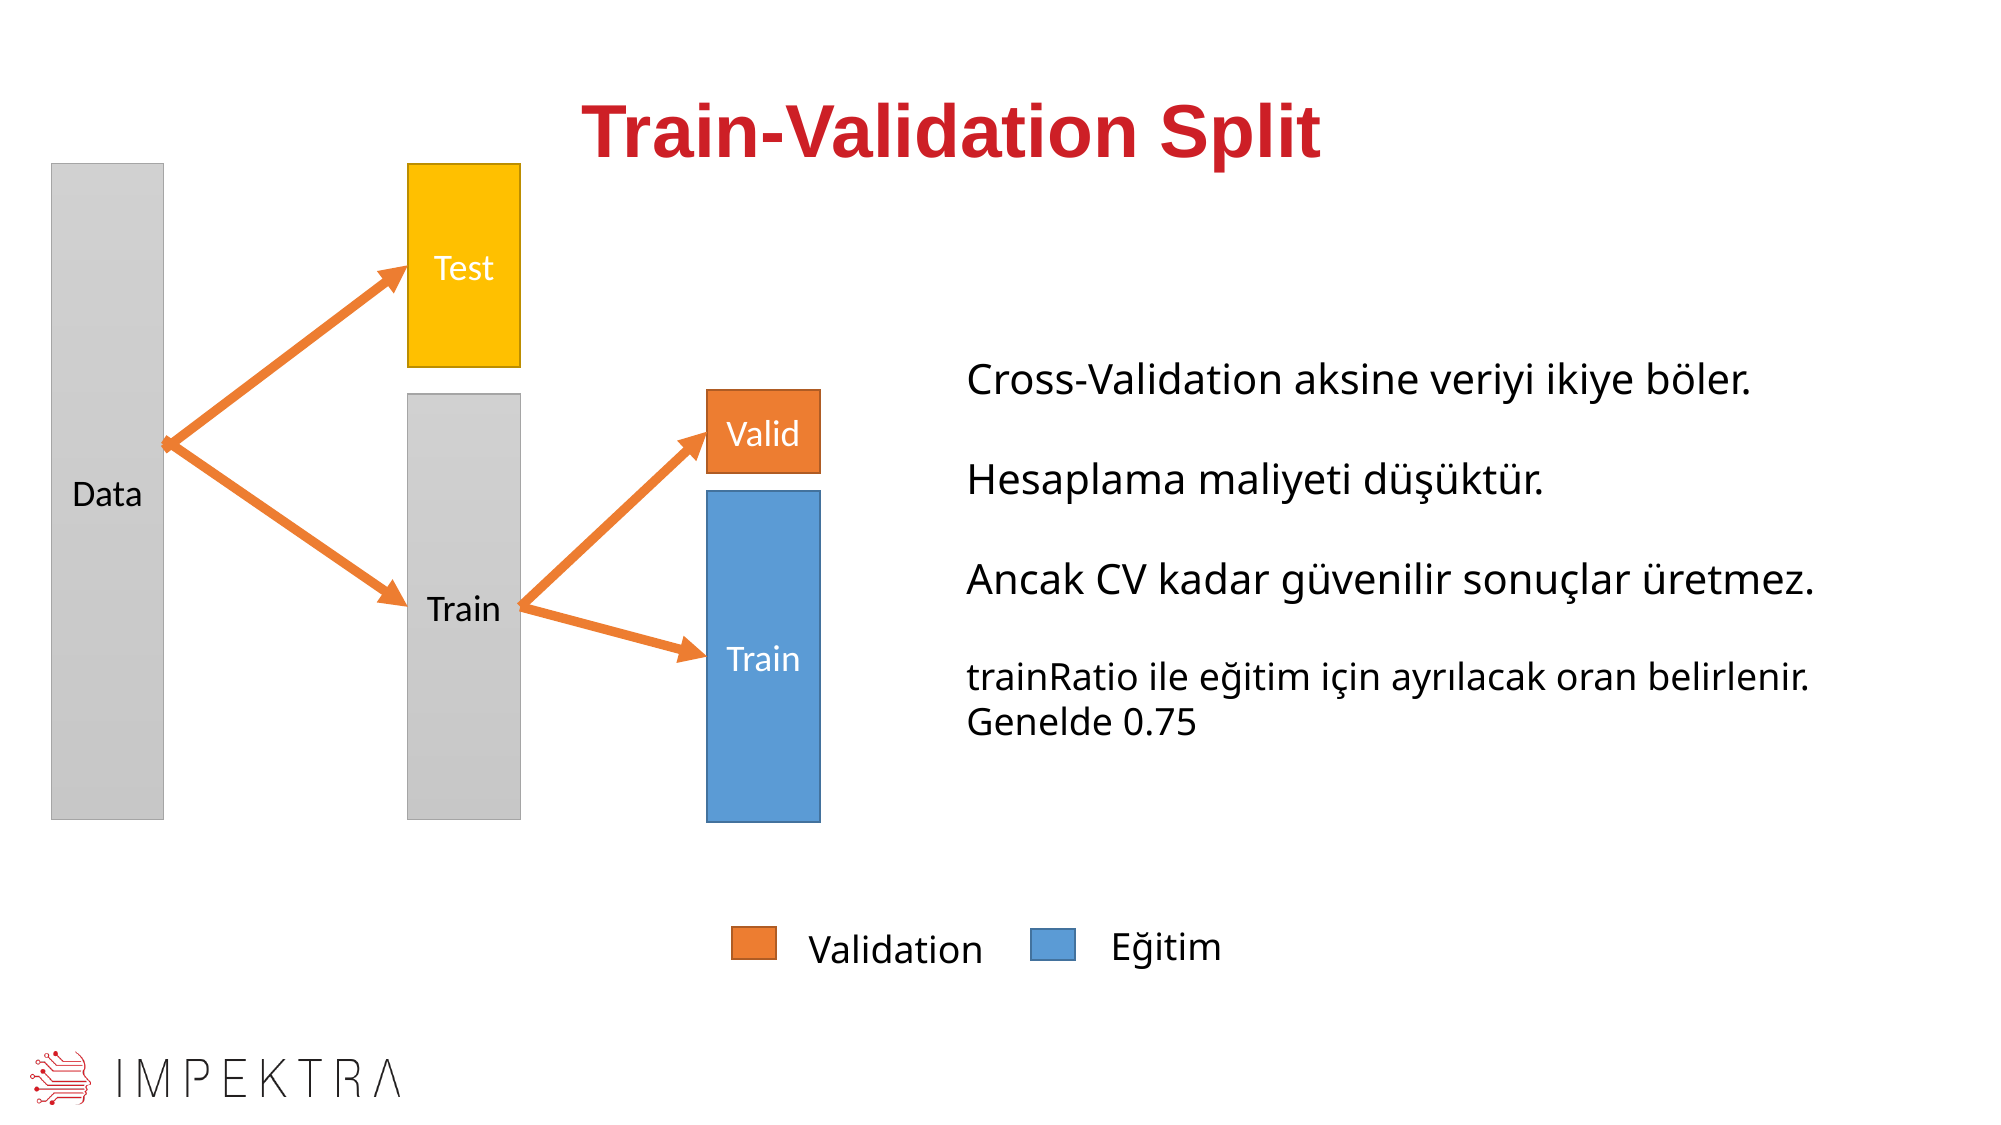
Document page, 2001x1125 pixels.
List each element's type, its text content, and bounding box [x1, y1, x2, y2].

text_box Valid [706, 389, 821, 474]
text_box Data [51, 163, 164, 820]
text_box Train [706, 490, 821, 823]
text_box [1030, 928, 1076, 961]
text_box Cross-Validation aksine veriyi ikiye böler. Hesaplama maliyeti düşüktür. Ancak CV kadar güvenilir sonuçlar üretmez. trainRatio ile eğitim için ayrılacak oran belirlenir. Genelde 0.75 [951, 345, 1876, 751]
picture [30, 1051, 400, 1105]
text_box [163, 265, 408, 439]
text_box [520, 606, 708, 657]
text_box Eğitim [1095, 915, 1238, 976]
text_box [731, 926, 777, 960]
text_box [163, 439, 408, 607]
text_box Train [407, 393, 521, 820]
title Train-Validation Split [464, 38, 1440, 182]
text_box Validation [793, 918, 999, 979]
text_box Test [407, 163, 521, 368]
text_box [520, 431, 708, 606]
